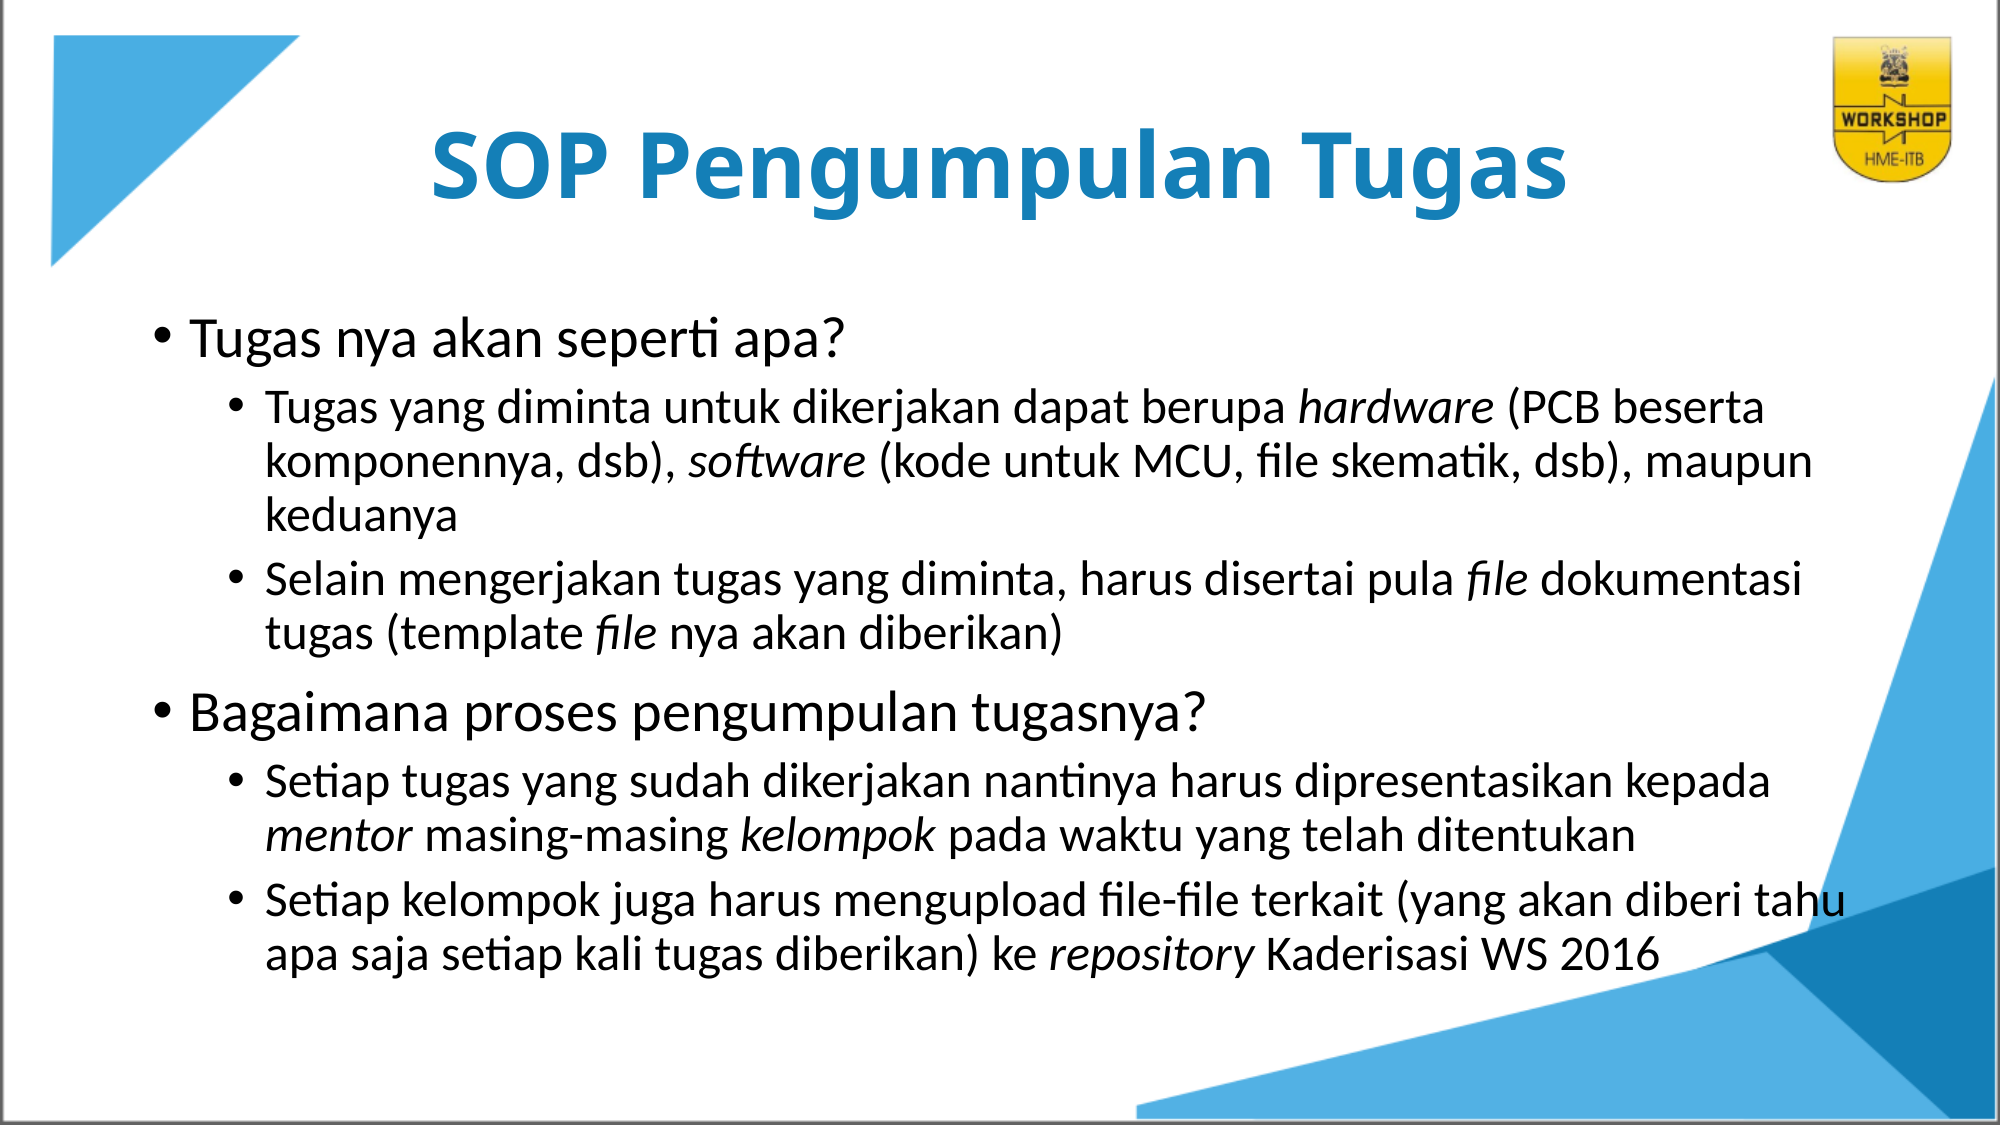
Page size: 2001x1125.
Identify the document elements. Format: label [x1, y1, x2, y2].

list [0, 0, 2000, 1125]
